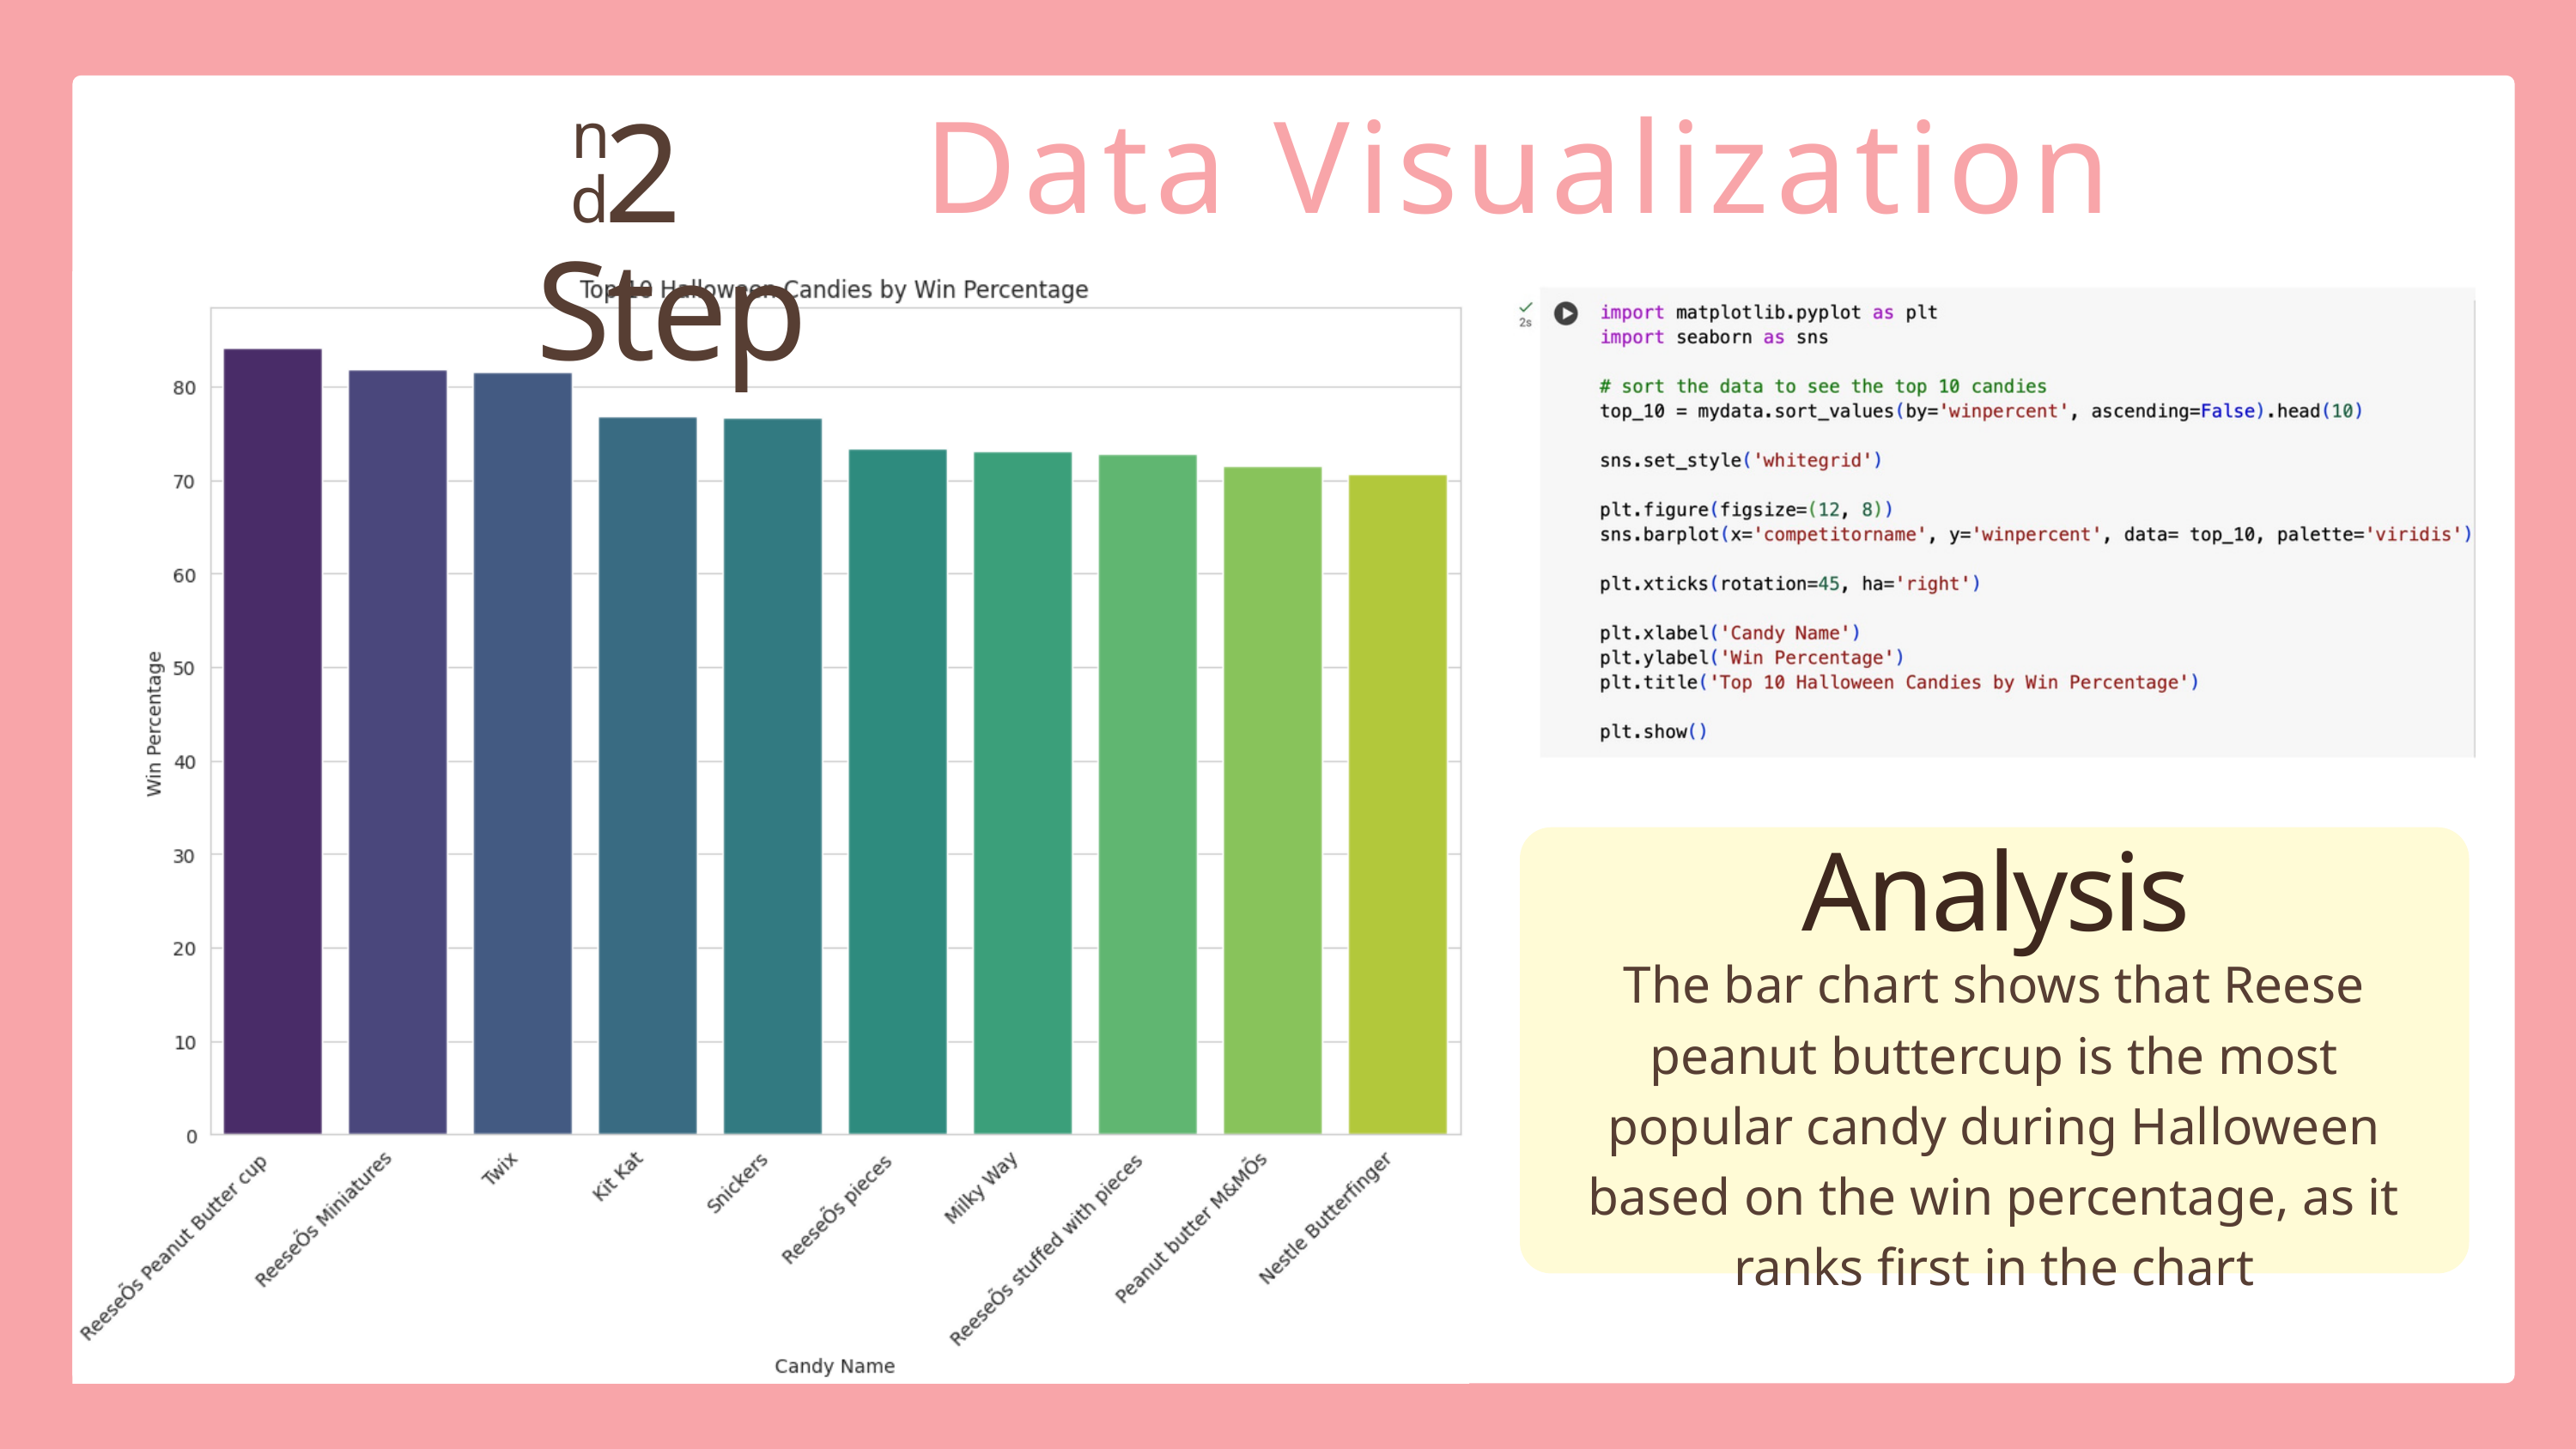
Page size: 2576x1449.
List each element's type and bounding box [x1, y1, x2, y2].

text_box [72, 75, 2515, 1384]
text_box [1519, 827, 2470, 1274]
